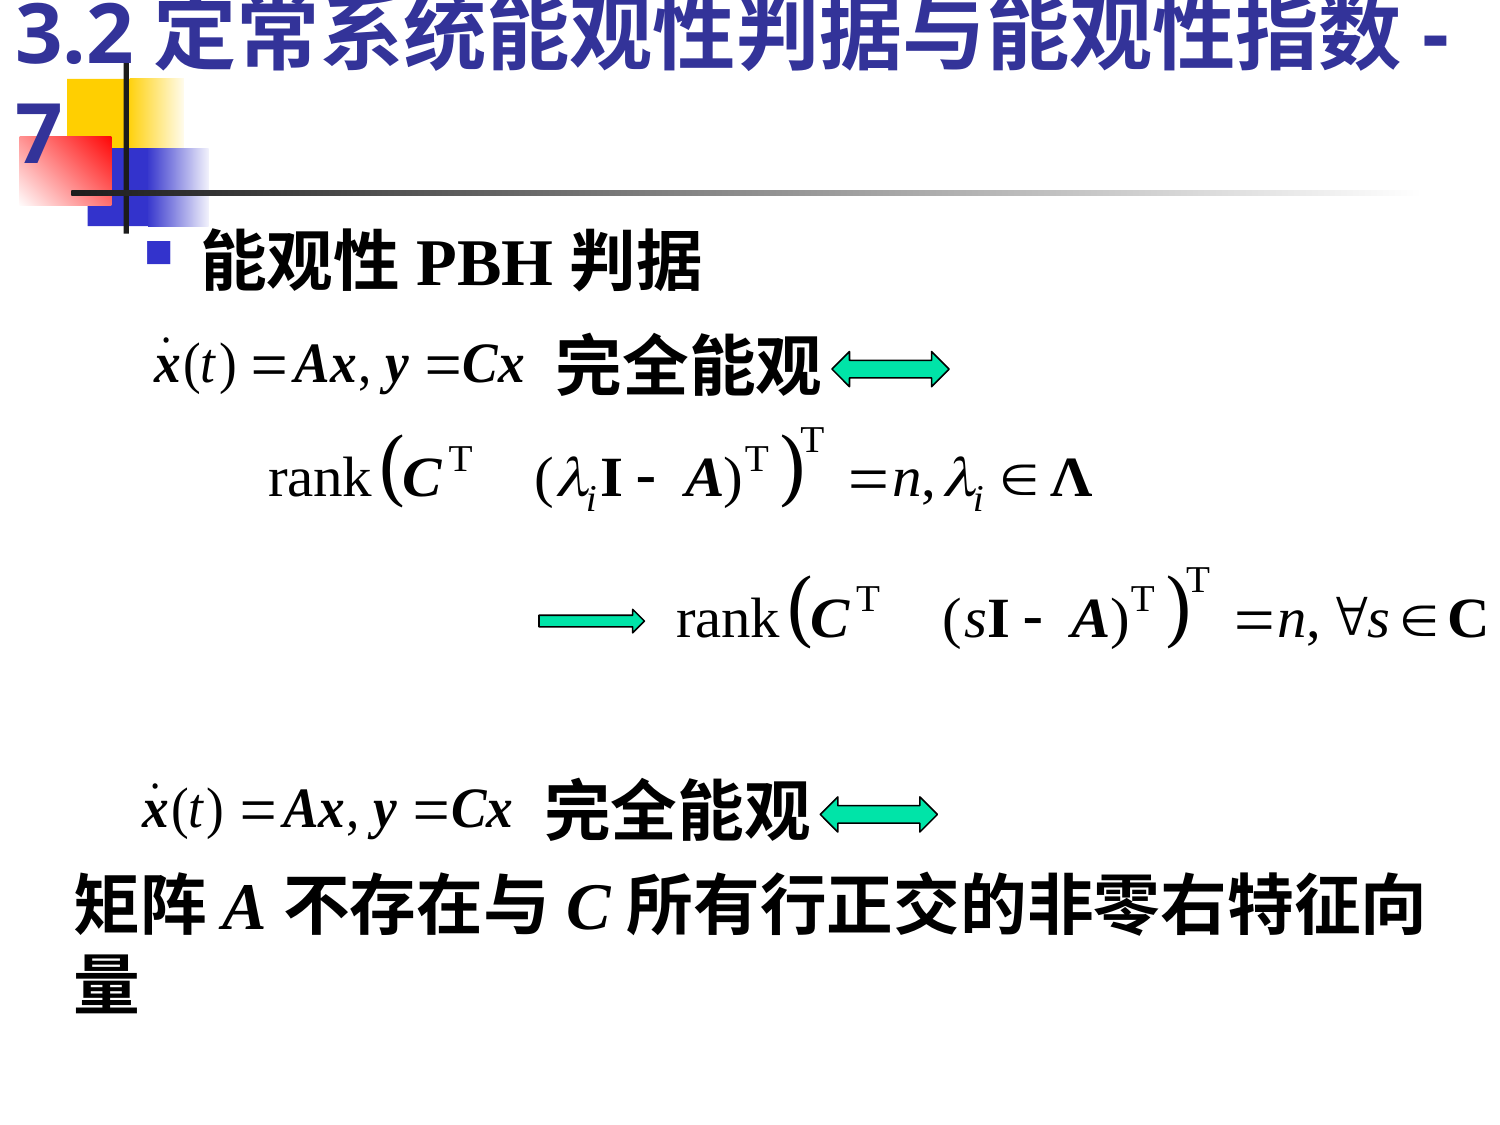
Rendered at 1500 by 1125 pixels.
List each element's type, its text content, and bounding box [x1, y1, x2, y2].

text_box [128, 772, 525, 856]
text_box [820, 796, 938, 833]
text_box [140, 327, 537, 411]
text_box [538, 609, 645, 633]
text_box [257, 409, 1108, 541]
text_box 完全能观 [529, 761, 826, 857]
title 3.2定常系统能观性判据与能观性指数-7 [0, 1, 1500, 188]
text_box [665, 550, 1500, 682]
text_box 矩阵A不存在与C所有行正交的非零右特征向量 [58, 855, 1500, 1031]
text_box 完全能观 [540, 316, 838, 409]
list 能观性PBH判据 [128, 210, 1470, 855]
text_box [831, 351, 950, 387]
